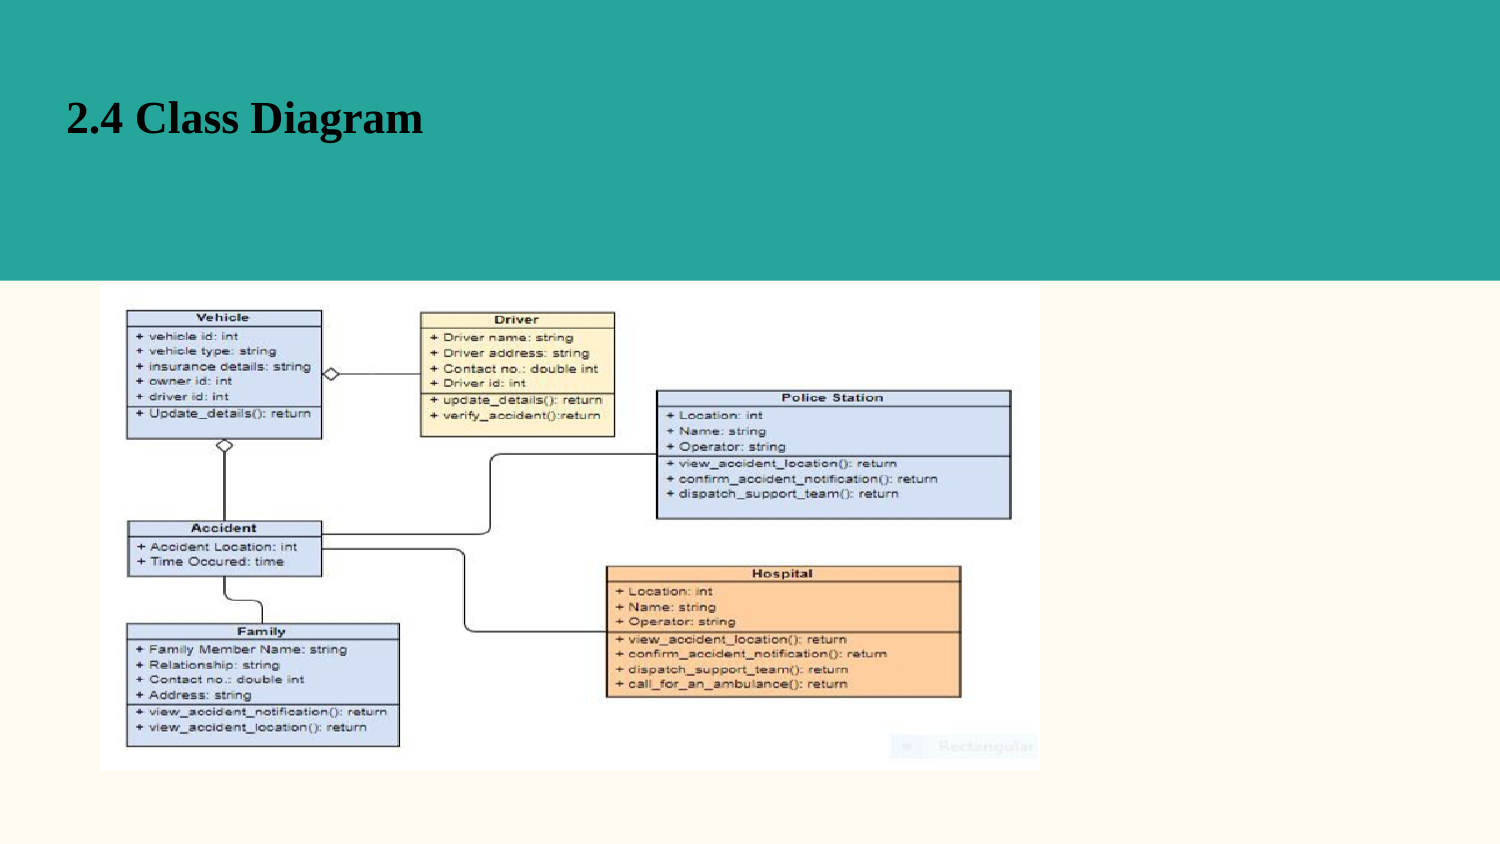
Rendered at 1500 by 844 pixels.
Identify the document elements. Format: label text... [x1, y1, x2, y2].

title 2.4 Class Diagram [51, 72, 1449, 174]
picture [100, 283, 1040, 770]
